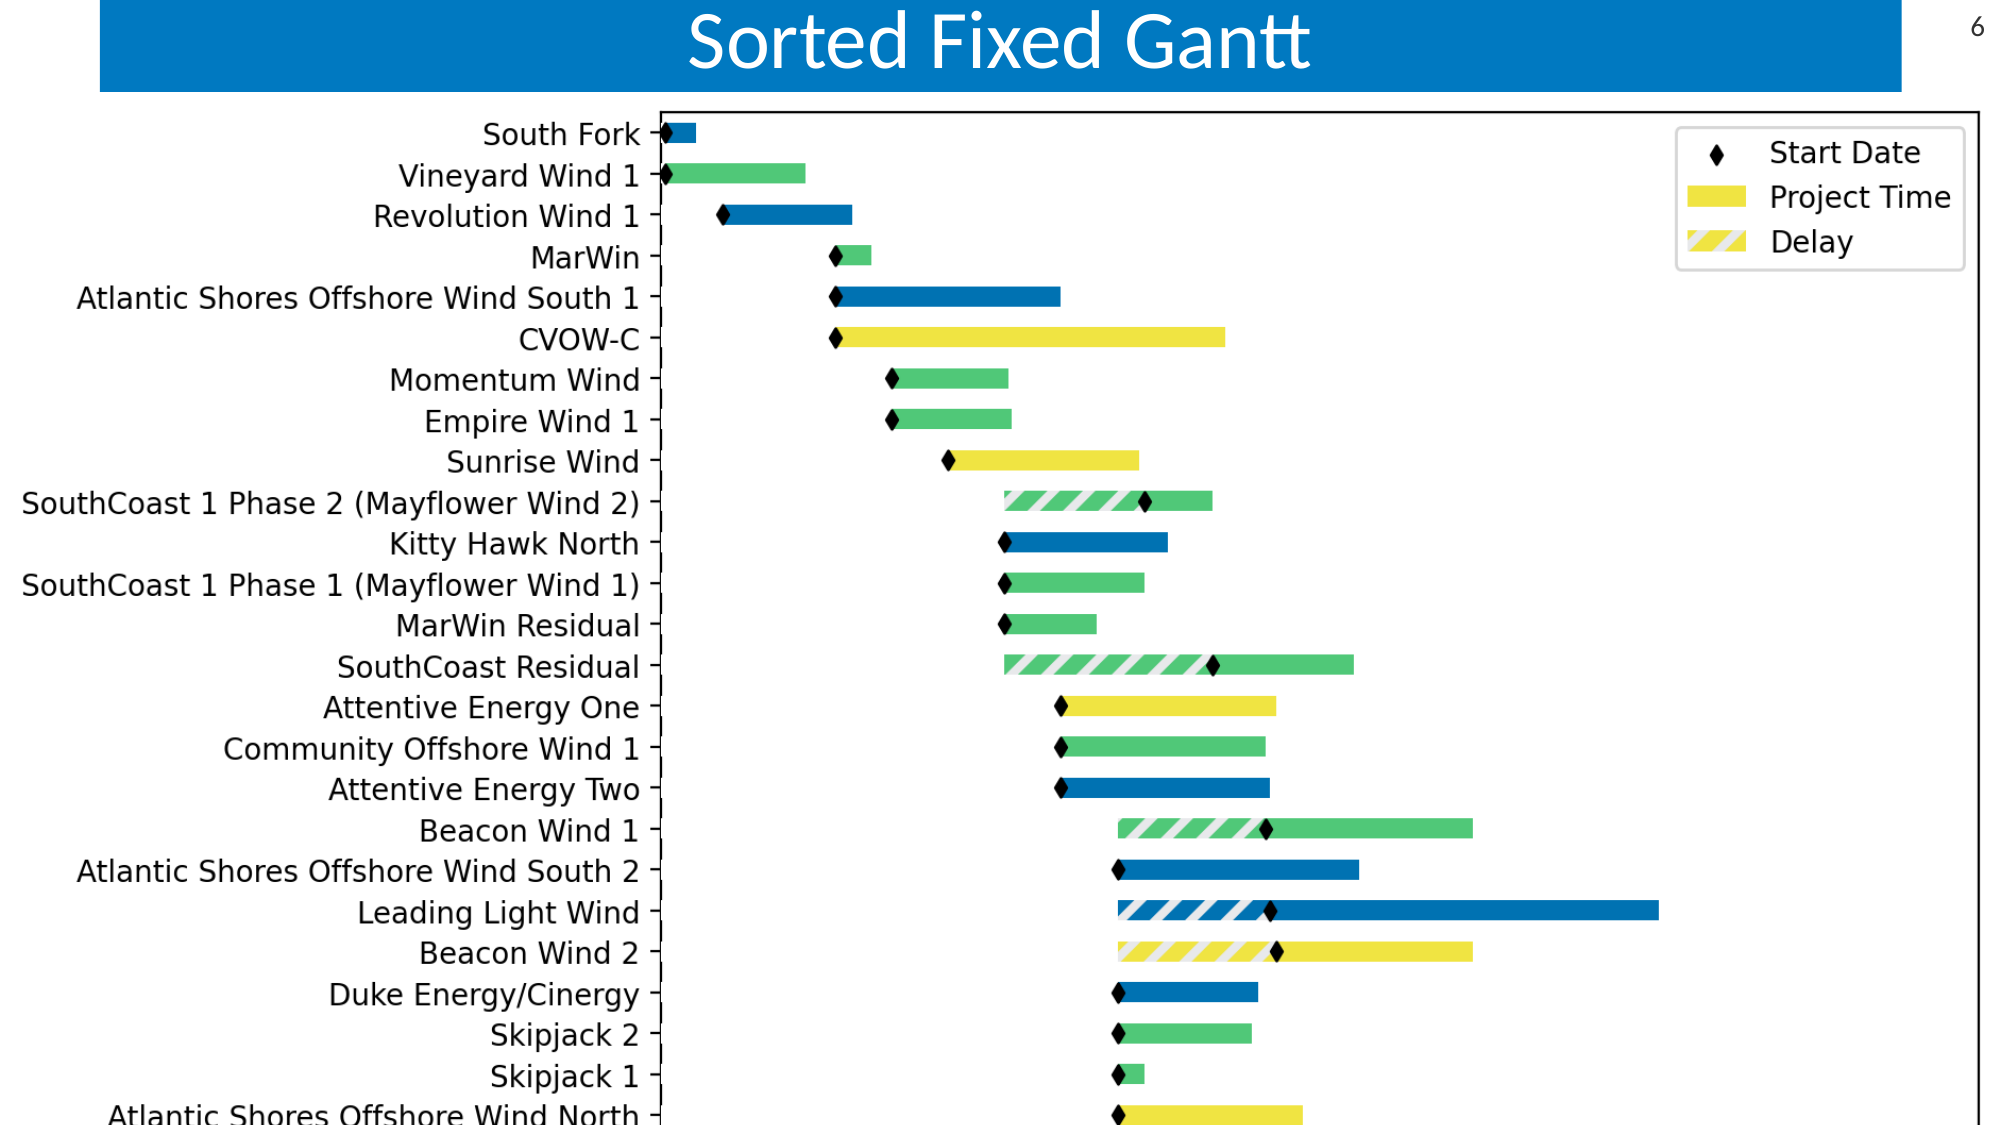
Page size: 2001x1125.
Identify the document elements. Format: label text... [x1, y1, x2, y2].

title Sorted Fixed Gantt [99, 0, 1902, 90]
picture [0, 92, 2000, 1125]
